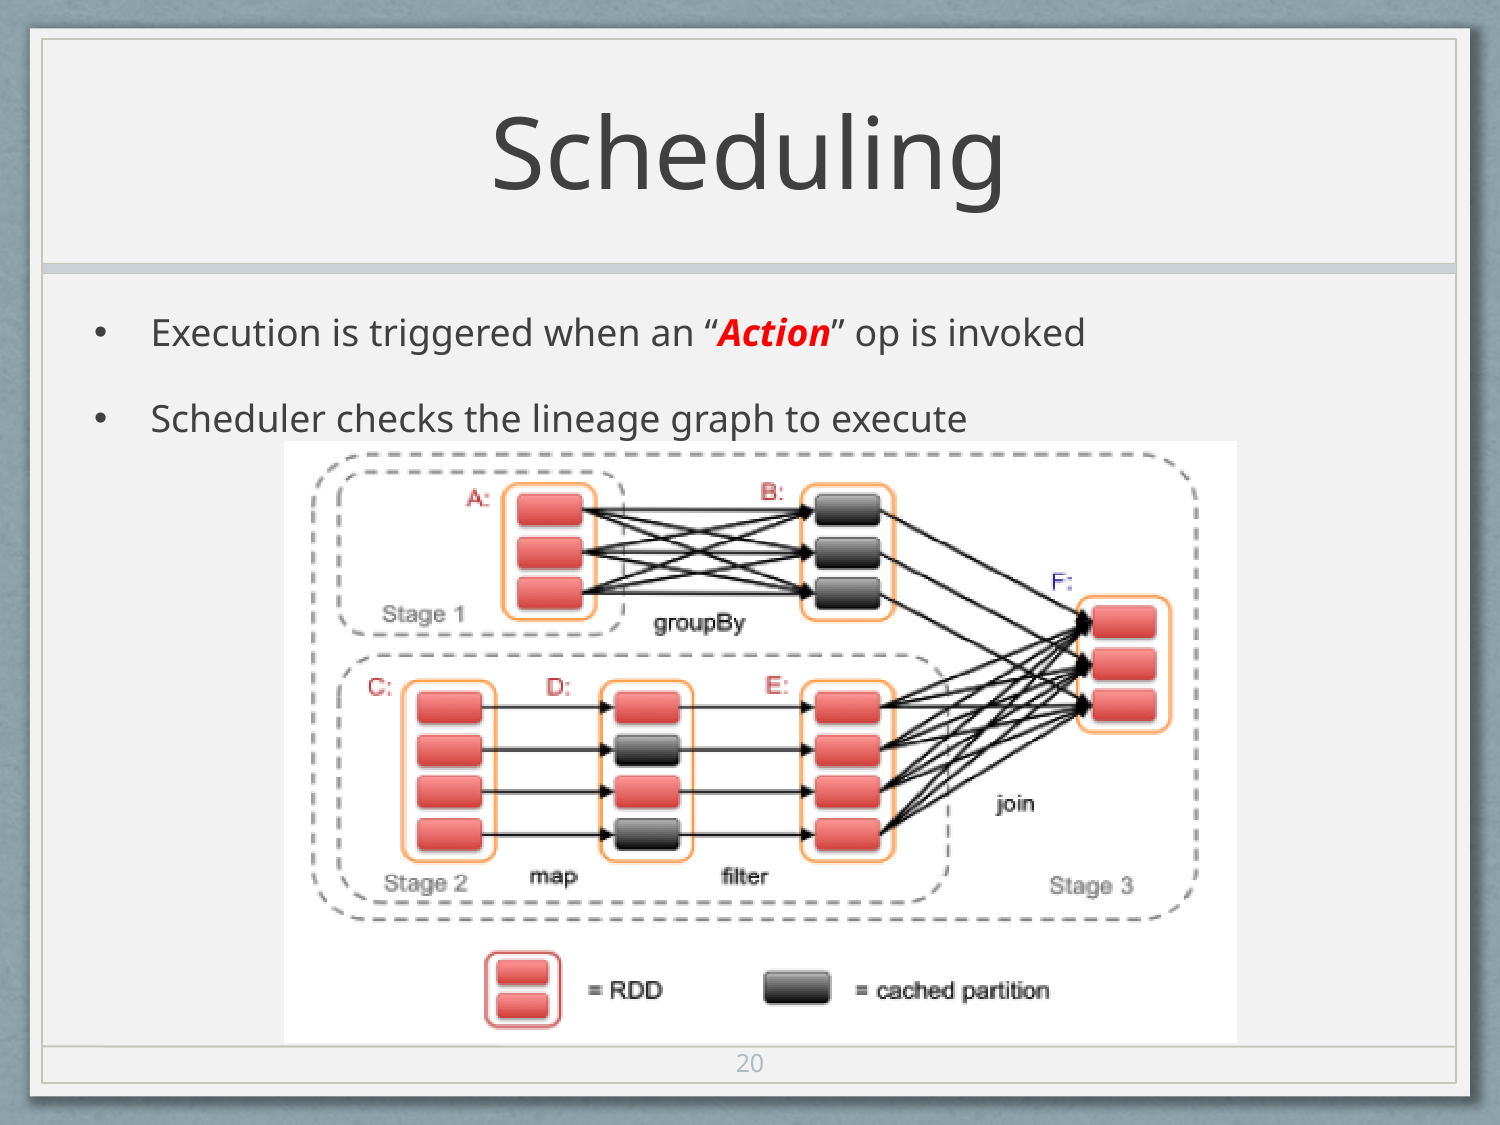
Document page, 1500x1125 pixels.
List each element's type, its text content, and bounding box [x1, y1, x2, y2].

picture [283, 440, 1237, 1044]
slide_number 20 [687, 1056, 813, 1088]
title Scheduling [147, 40, 1353, 260]
list Execution is triggered when an “Action” op is invoked Scheduler checks the lineage graph to execute [79, 301, 1330, 424]
